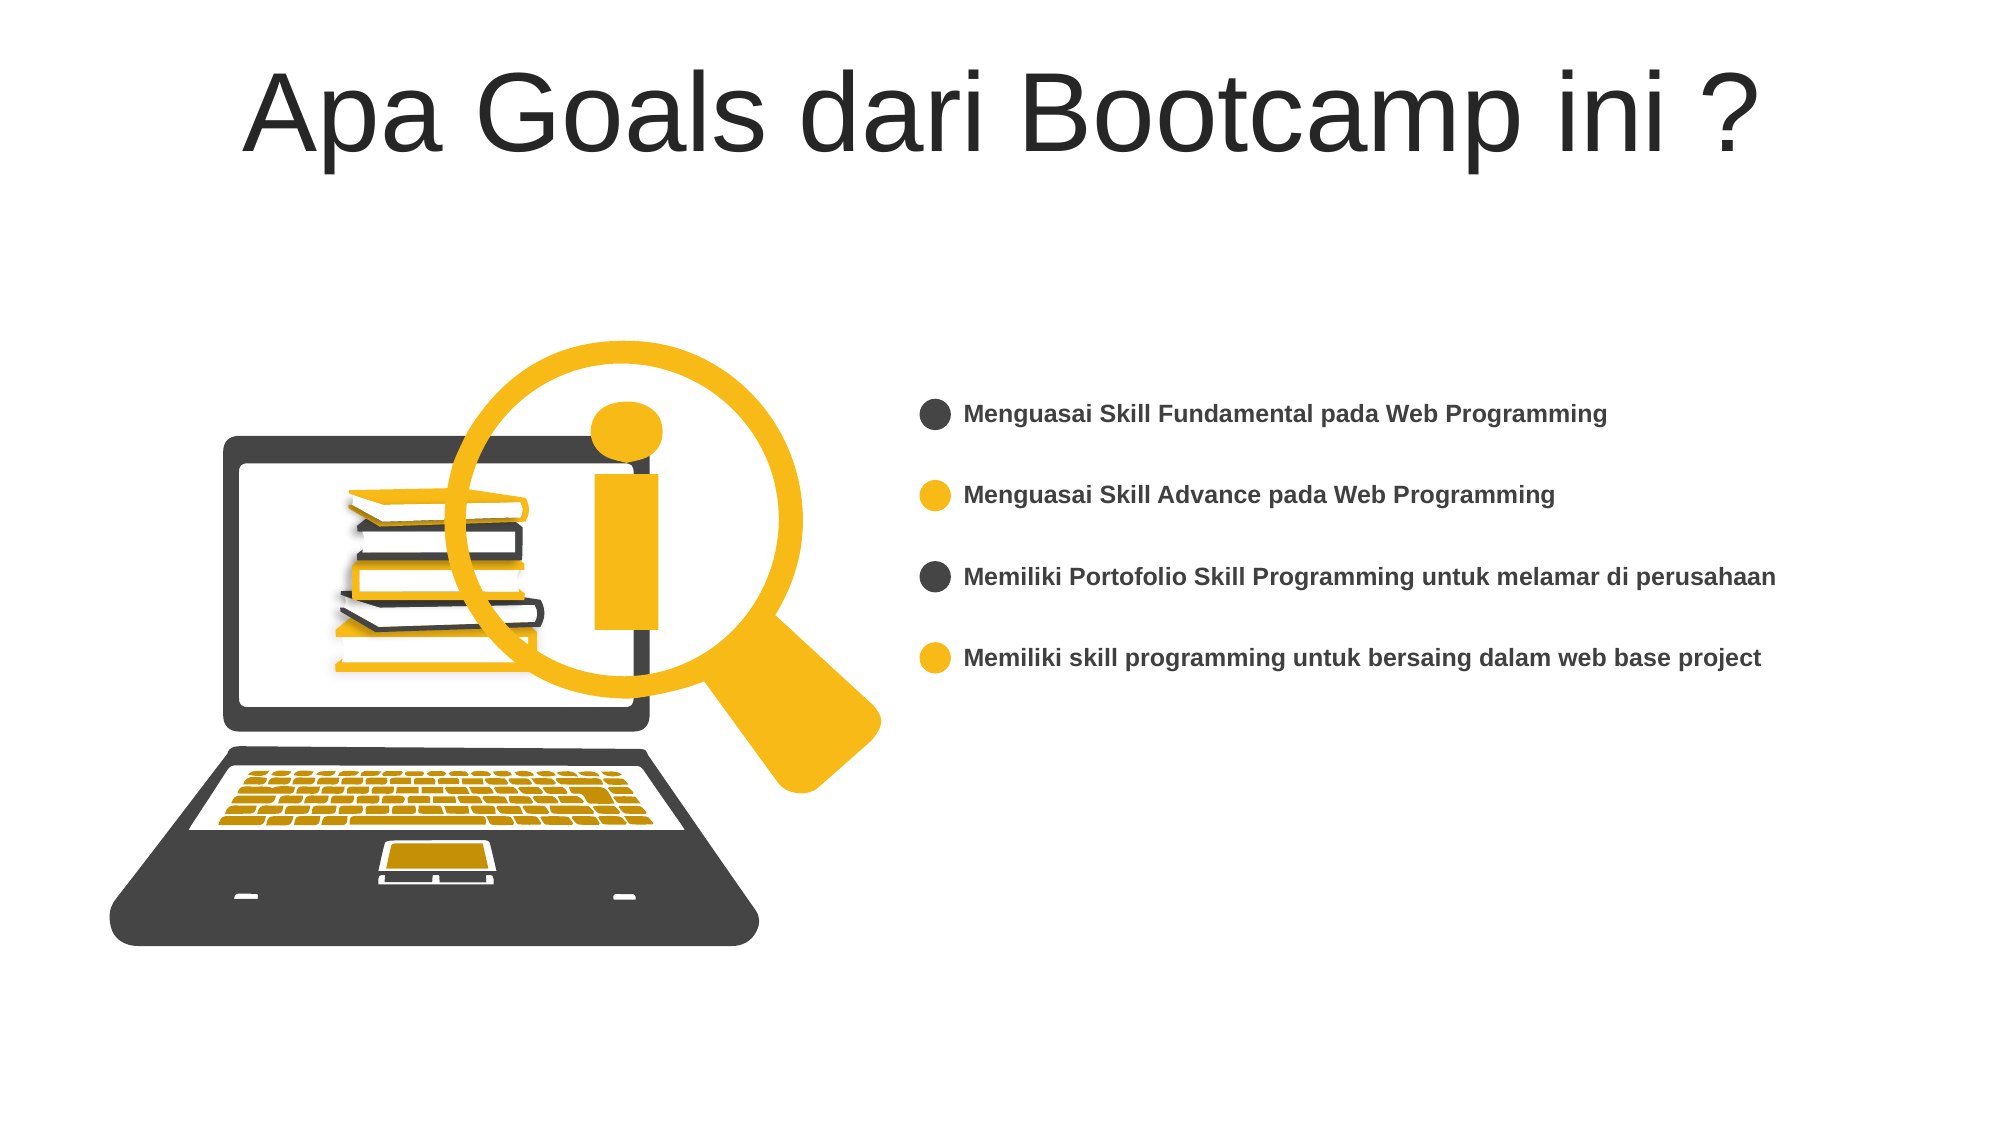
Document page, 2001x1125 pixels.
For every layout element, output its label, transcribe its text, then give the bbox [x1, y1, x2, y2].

text_box Menguasai Skill Fundamental pada Web Programming [948, 390, 1795, 435]
text_box Memiliki skill programming untuk bersaing dalam web base project [948, 633, 1795, 679]
text_box [918, 397, 948, 432]
text_box Menguasai Skill Advance pada Web Programming [948, 471, 1795, 517]
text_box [109, 340, 881, 947]
text_box [918, 560, 948, 594]
list Apa Goals dari Bootcamp ini ? [53, 55, 1952, 175]
text_box [918, 641, 948, 675]
text_box [918, 478, 948, 513]
text_box Memiliki Portofolio Skill Programming untuk melamar di perusahaan [948, 552, 1795, 598]
